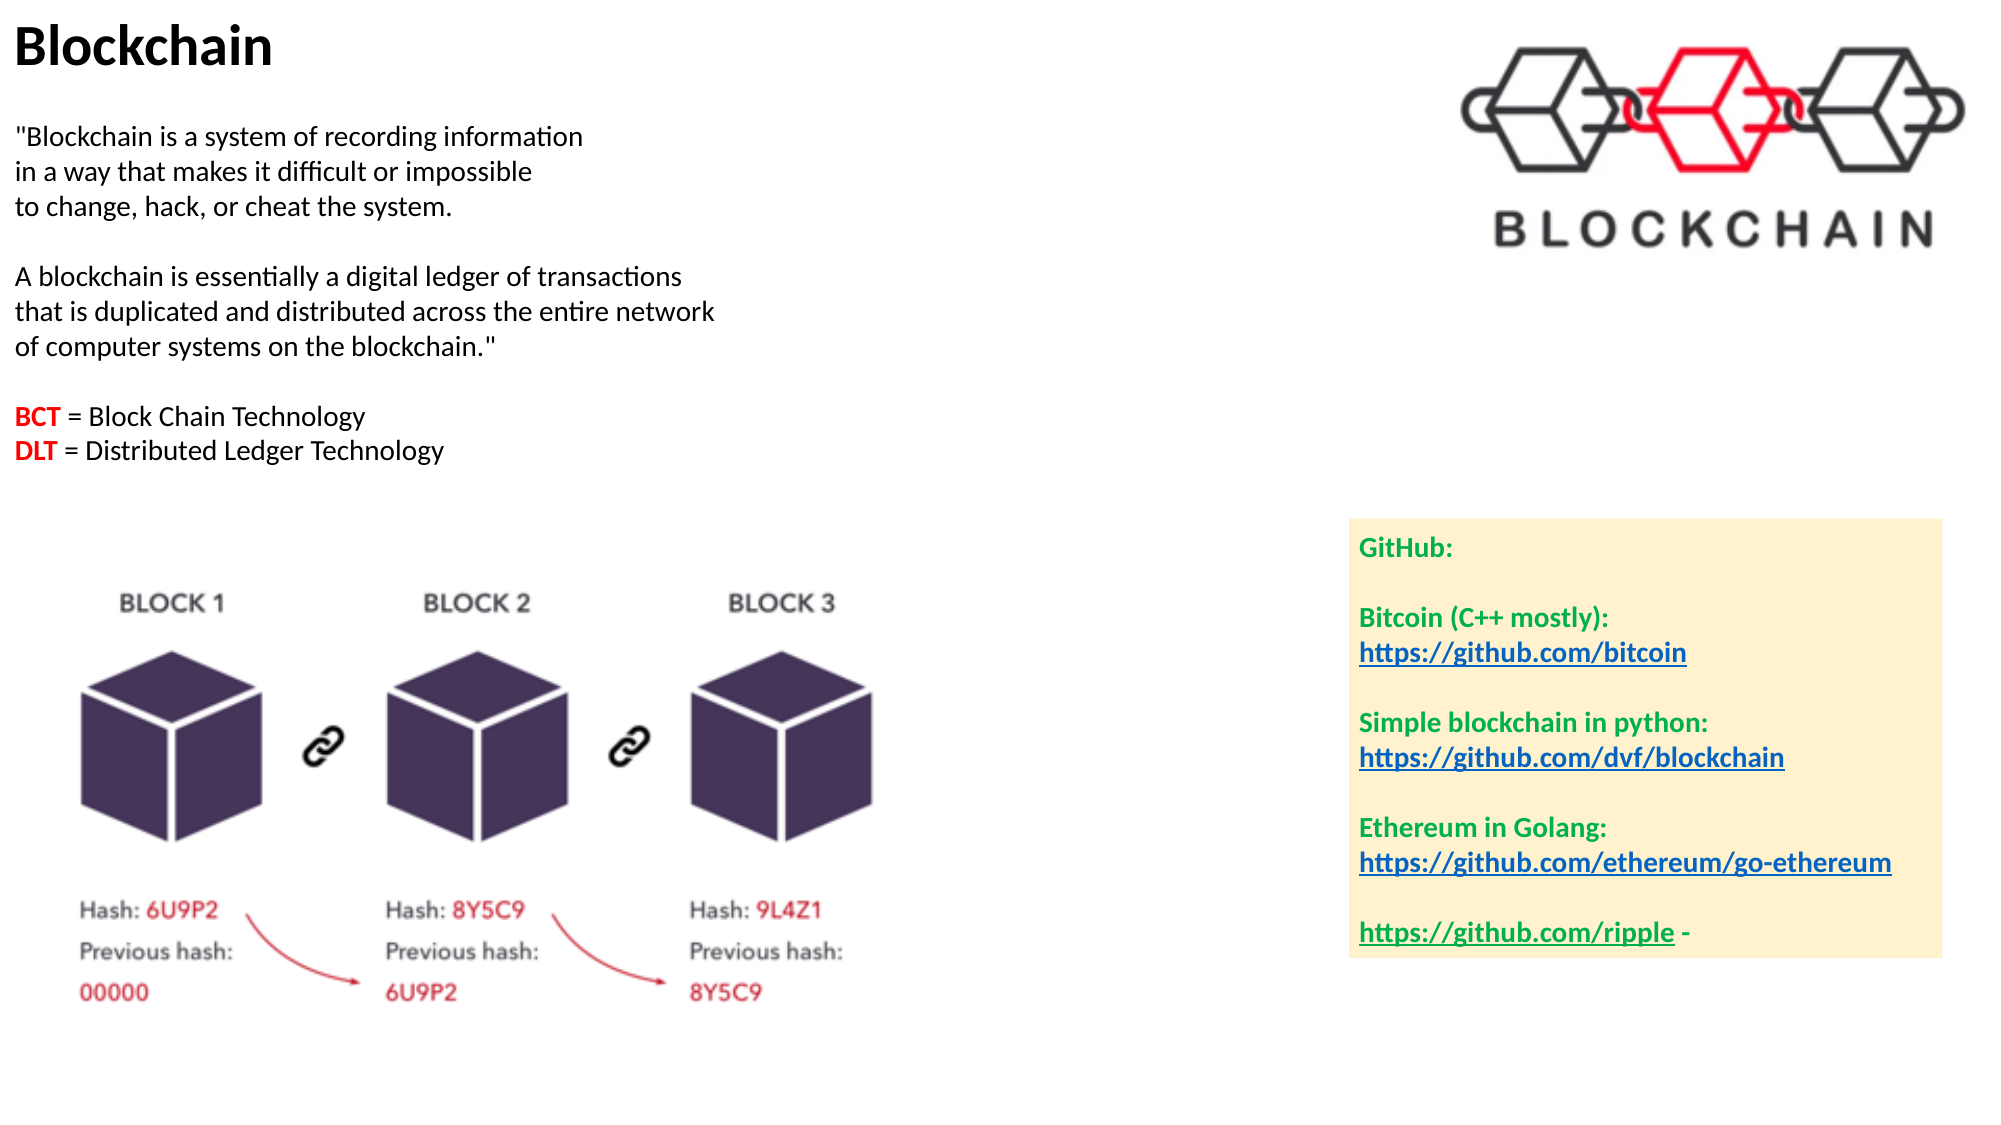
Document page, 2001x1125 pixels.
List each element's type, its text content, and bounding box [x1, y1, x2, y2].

text_box "Blockchain is a system of recording information in a way that makes it difficult or impossible to change, hack, or cheat the system. A blockchain is essentially a digital ledger of transactions that is duplicated and distributed across the entire network of computer systems on the blockchain." BCT = Block Chain Technology DLT = Distributed Ledger Technology [0, 109, 768, 475]
text_box GitHub: Bitcoin (C++ mostly): https://github.com/bitcoin Simple blockchain in python: https://github.com/dvf/blockchain Ethereum in Golang: https://github.com/ethereum/go-ethereum https://github.com/ripple - [1349, 518, 1943, 959]
picture [69, 582, 884, 1016]
picture [1455, 37, 1972, 259]
text_box Blockchain [0, 0, 390, 85]
